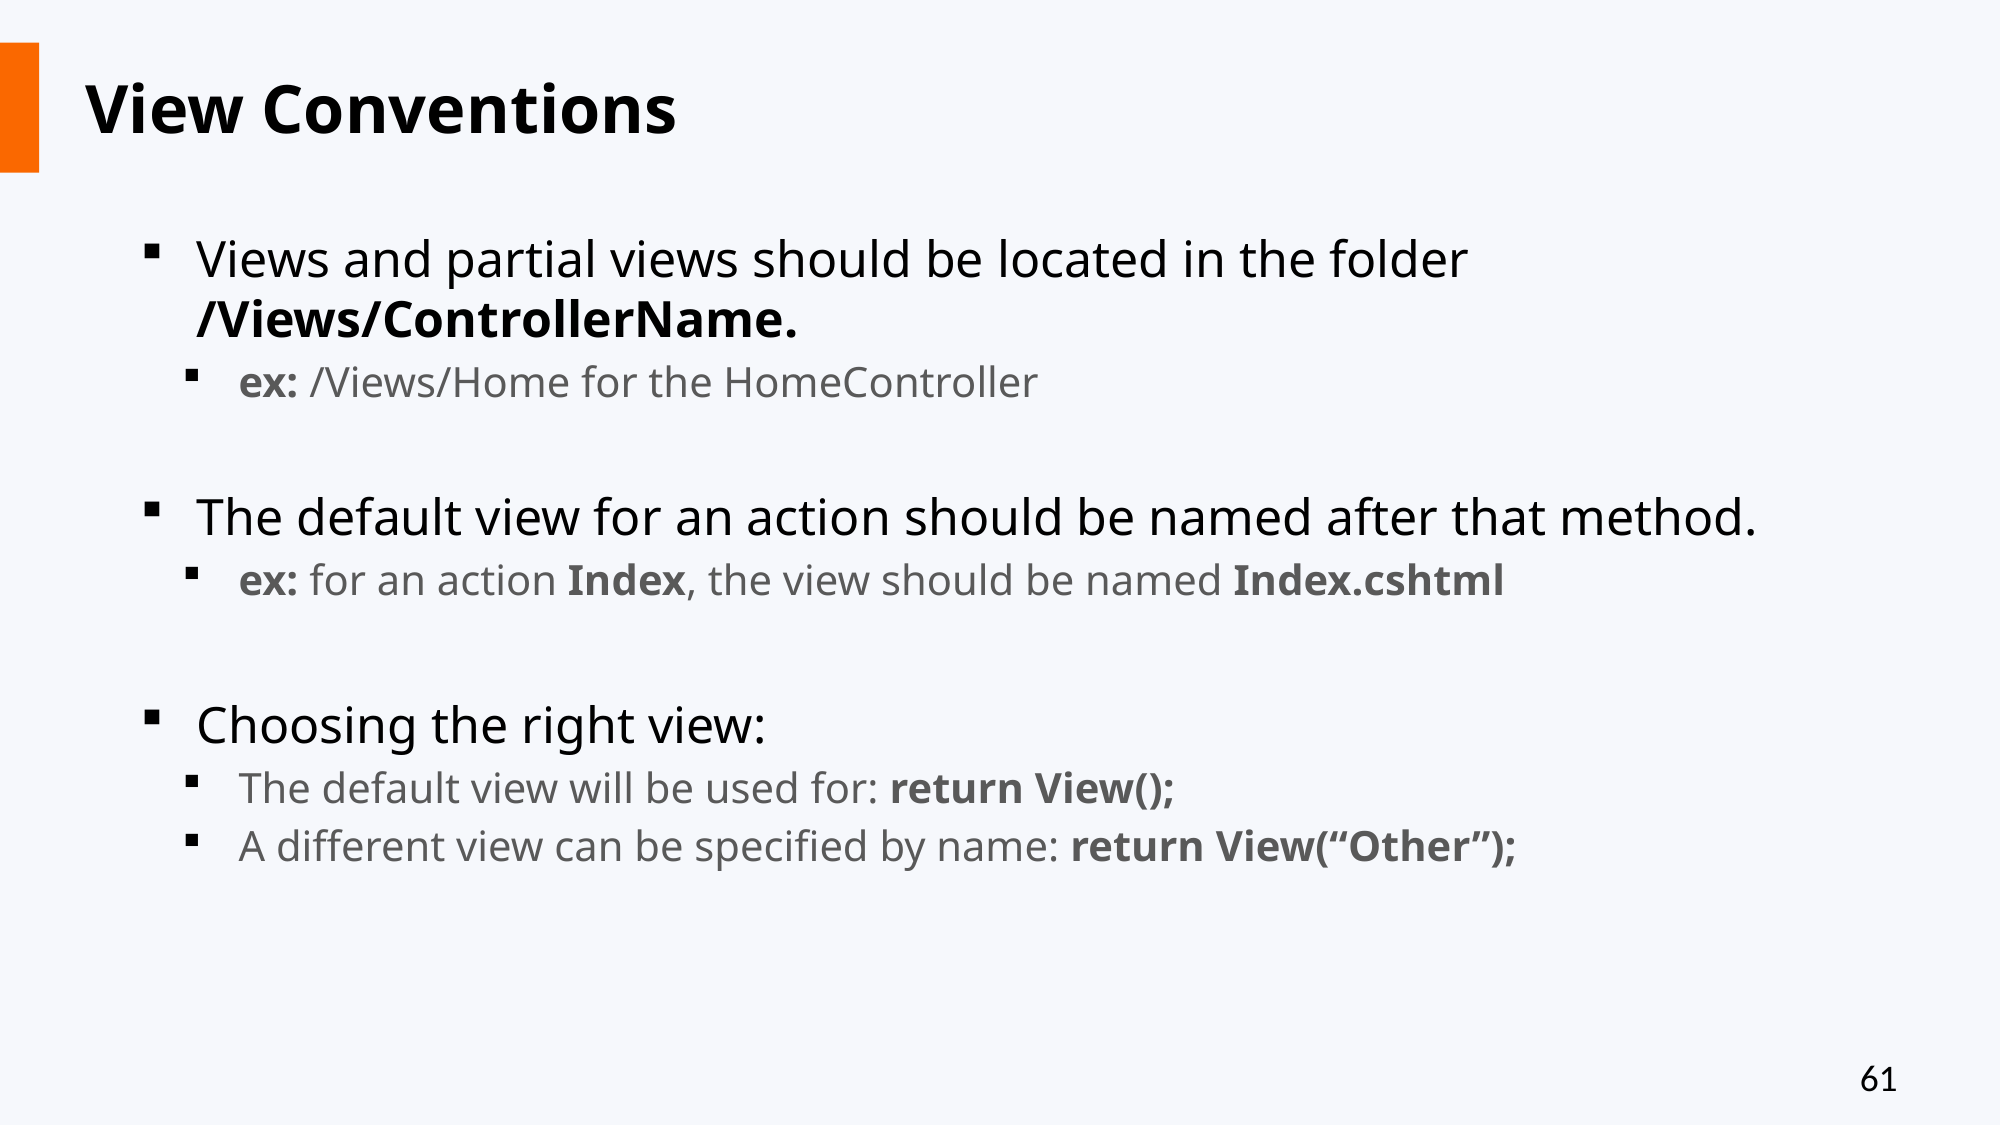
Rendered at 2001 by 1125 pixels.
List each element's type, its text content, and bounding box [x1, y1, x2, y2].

title View Conventions [70, 42, 1489, 171]
list Views and partial views should be located in the folder /Views/ControllerName. ex: /Views/Home for the HomeController The default view for an action should be named after that method. ex: for an action Index, the view should be named Index.cshtml Choosing the right view: The default view will be used for: return View(); A different view can be specified by name: return View(“Other”); [125, 219, 1903, 1010]
